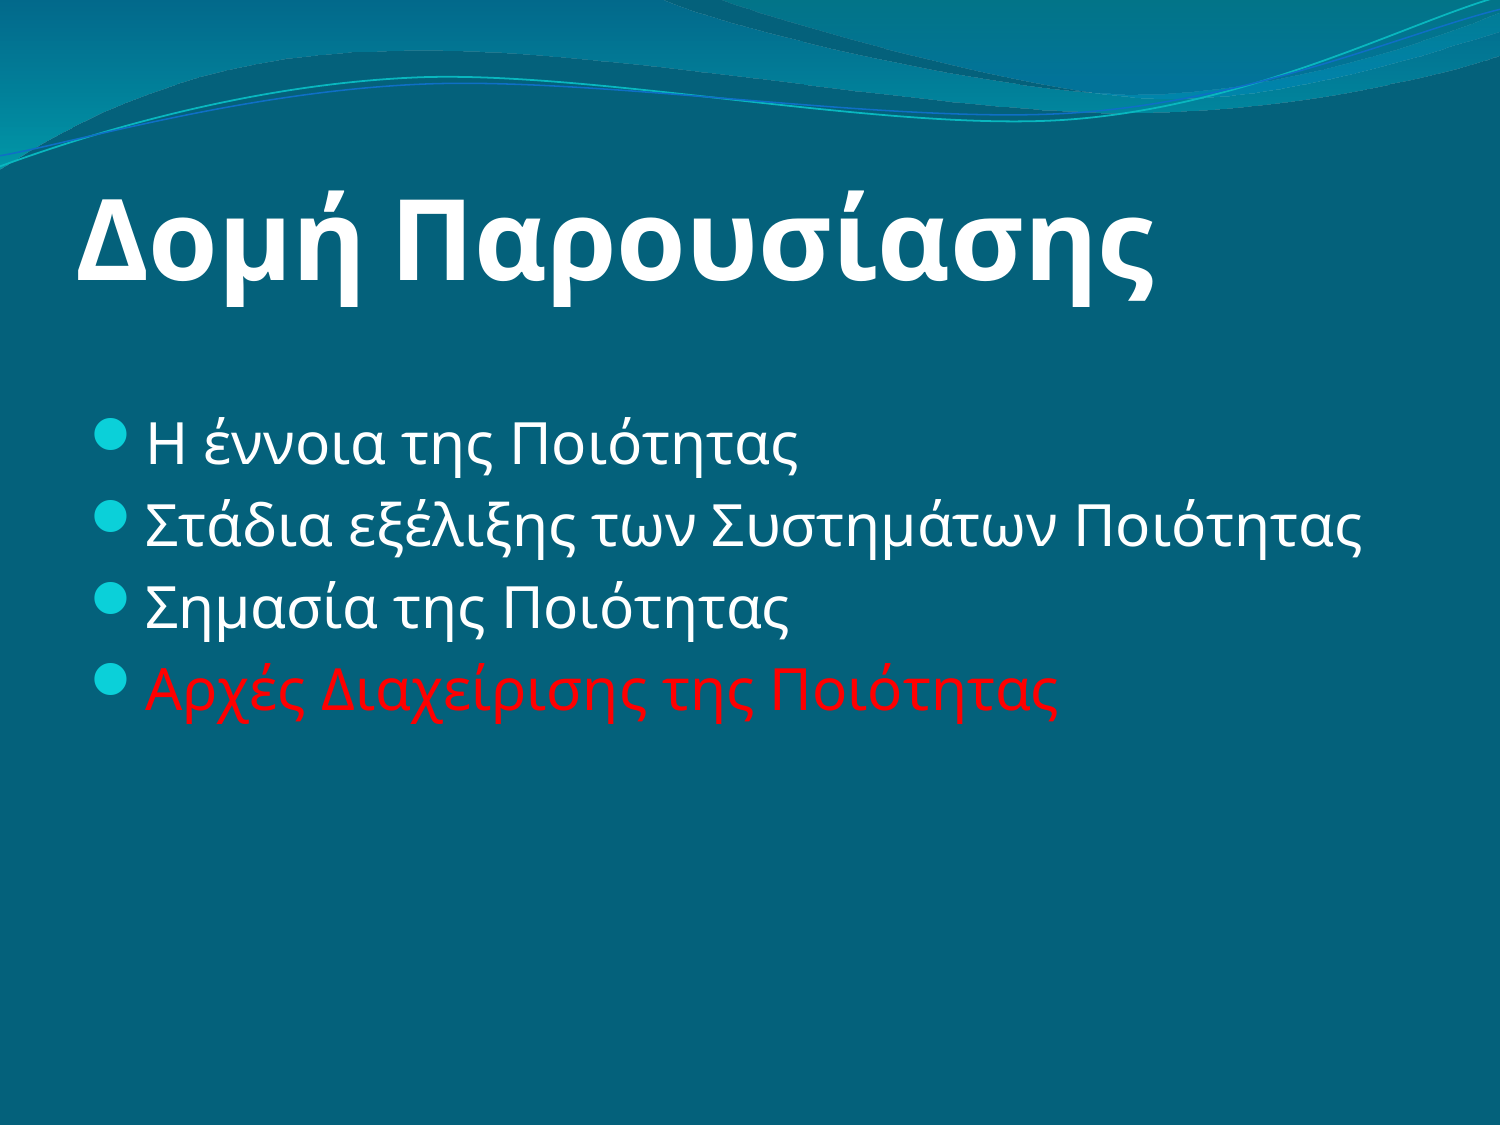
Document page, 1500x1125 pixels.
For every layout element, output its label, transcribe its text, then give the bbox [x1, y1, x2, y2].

list Η έννοια της Ποιότητας Στάδια εξέλιξης των Συστημάτων Ποιότητας Σημασία της Ποιότητας Αρχές Διαχείρισης της Ποιότητας [75, 317, 1425, 1038]
title Δομή Παρουσίασης [75, 115, 1425, 303]
